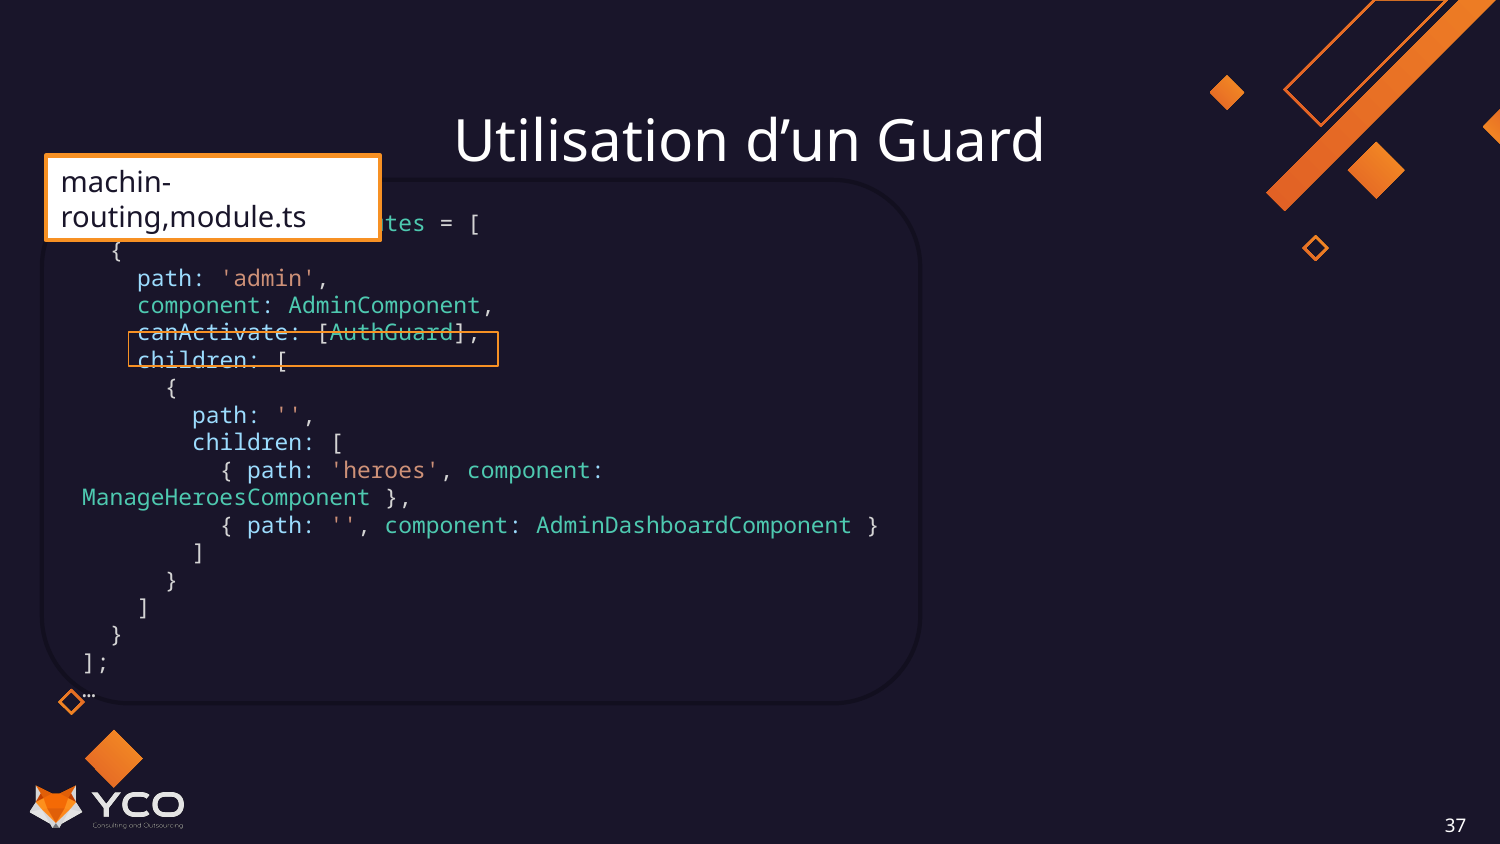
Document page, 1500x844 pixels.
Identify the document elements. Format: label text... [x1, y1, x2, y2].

picture [29, 785, 184, 829]
text_box … const adminRoutes: Routes = [ { path: 'admin', component: AdminComponent, canActivate: [AuthGuard], children: [ { path: '', children: [ { path: 'heroes', component: ManageHeroesComponent }, { path: '', component: AdminDashboardComponent } ] } ] } ]; … [39, 177, 923, 706]
text_box [128, 331, 499, 367]
title Utilisation d’un Guard [98, 88, 1402, 182]
text_box machin-routing,module.ts [44, 153, 382, 242]
